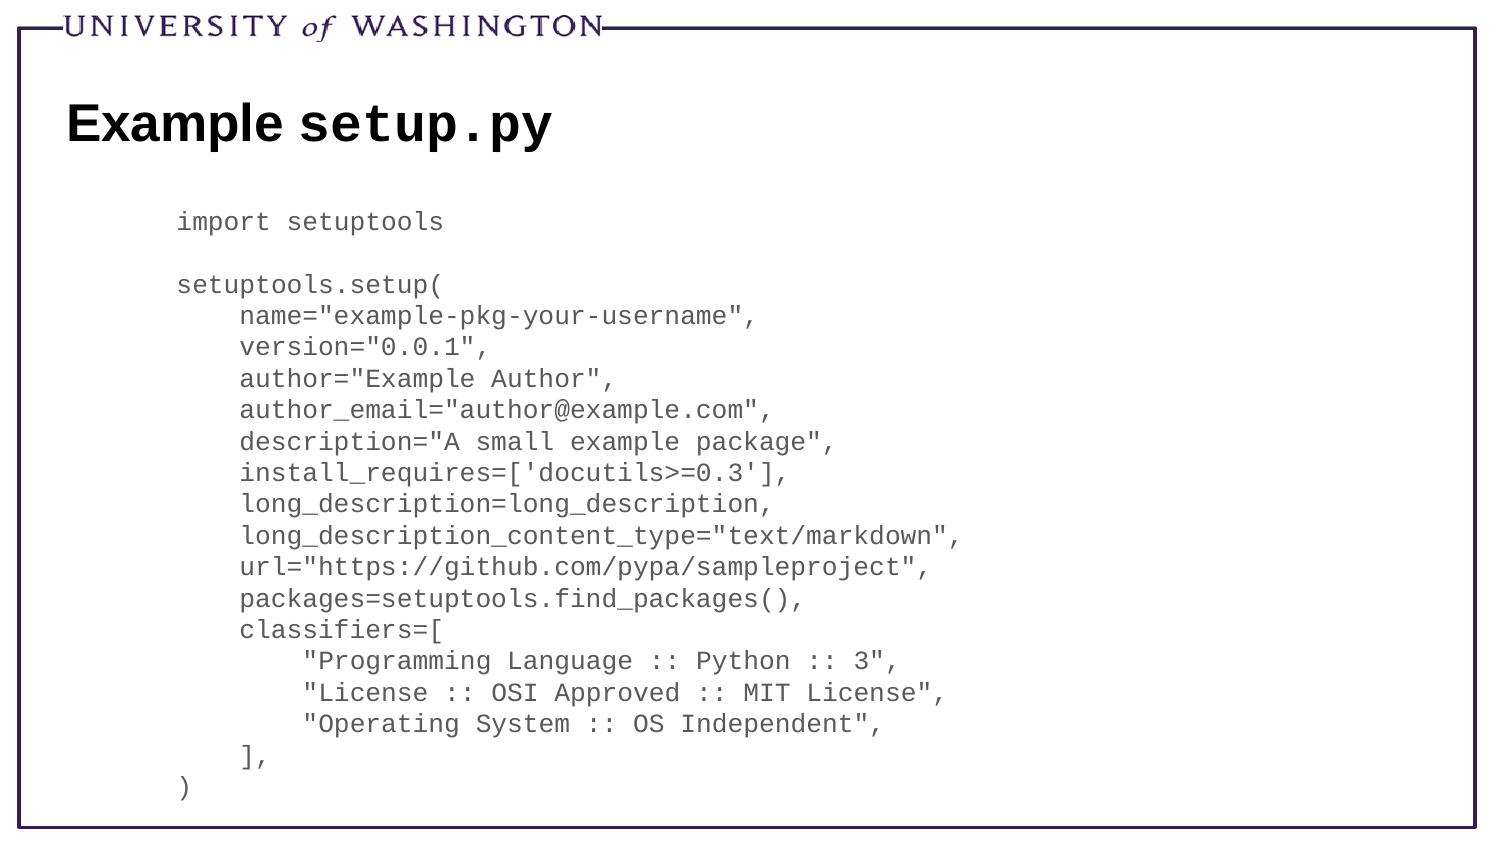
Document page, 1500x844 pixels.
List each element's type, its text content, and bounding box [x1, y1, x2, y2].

picture [15, 15, 1480, 830]
list import setuptools setuptools.setup( name="example-pkg-your-username", version="0.0.1", author="Example Author", author_email="author@example.com", description="A small example package", install_requires=['docutils>=0.3'], long_description=long_description, long_description_content_type="text/markdown", url="https://github.com/pypa/sampleproject", packages=setuptools.find_packages(), classifiers=[ "Programming Language :: Python :: 3", "License :: OSI Approved :: MIT License", "Operating System :: OS Independent", ], ) [51, 189, 1449, 818]
title Example setup.py [51, 72, 1449, 167]
